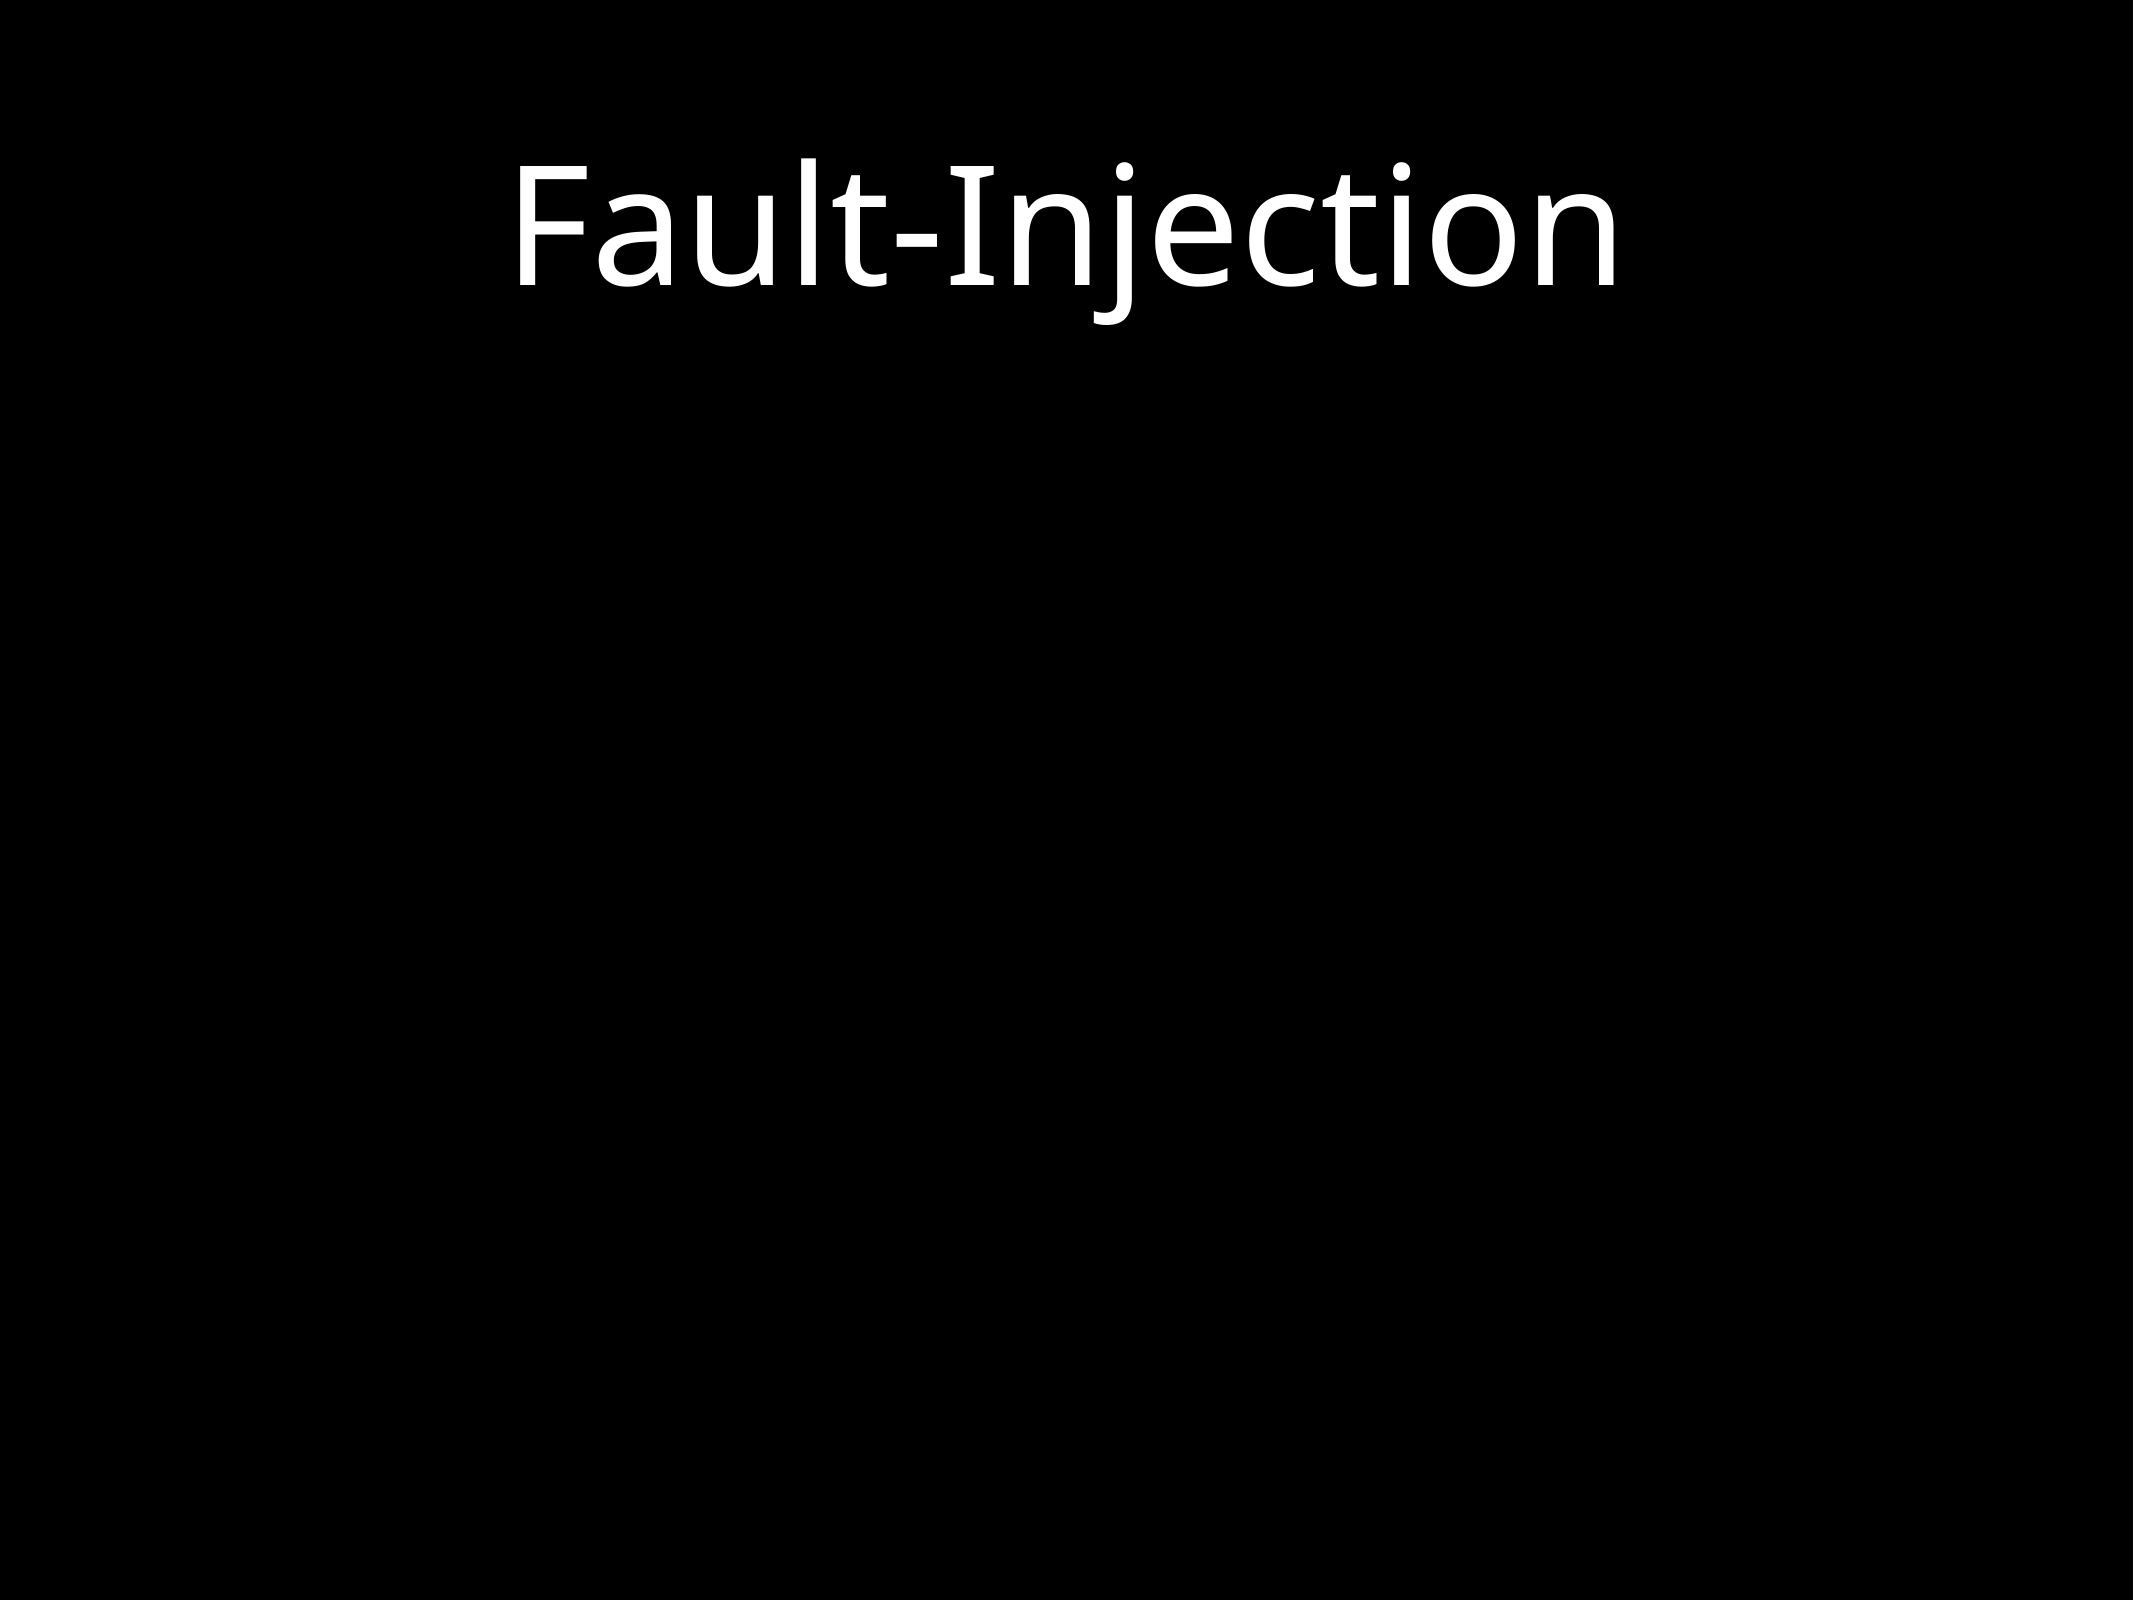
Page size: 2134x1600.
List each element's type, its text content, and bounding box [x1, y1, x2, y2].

title Fault-Injection [155, 41, 1978, 397]
